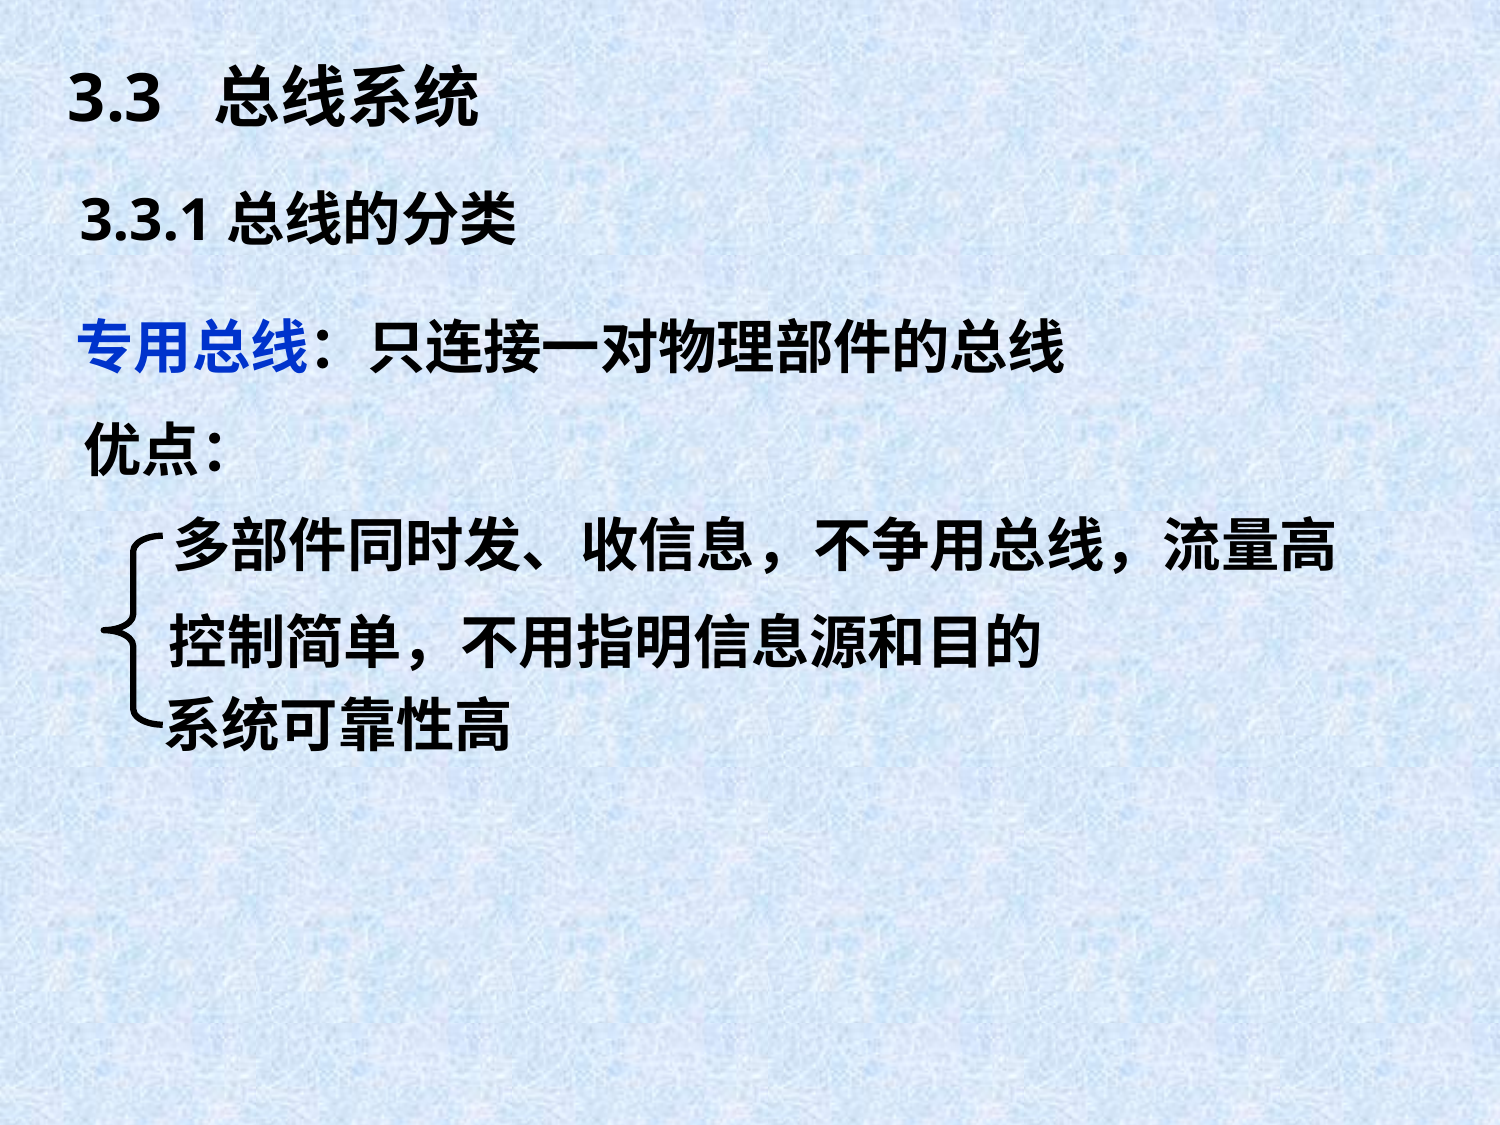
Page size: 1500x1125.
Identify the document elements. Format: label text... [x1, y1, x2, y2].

text_box 3.3 总线系统 [53, 42, 1046, 147]
text_box 3.3.1总线的分类 [64, 160, 1436, 988]
picture [0, 0, 1500, 1125]
